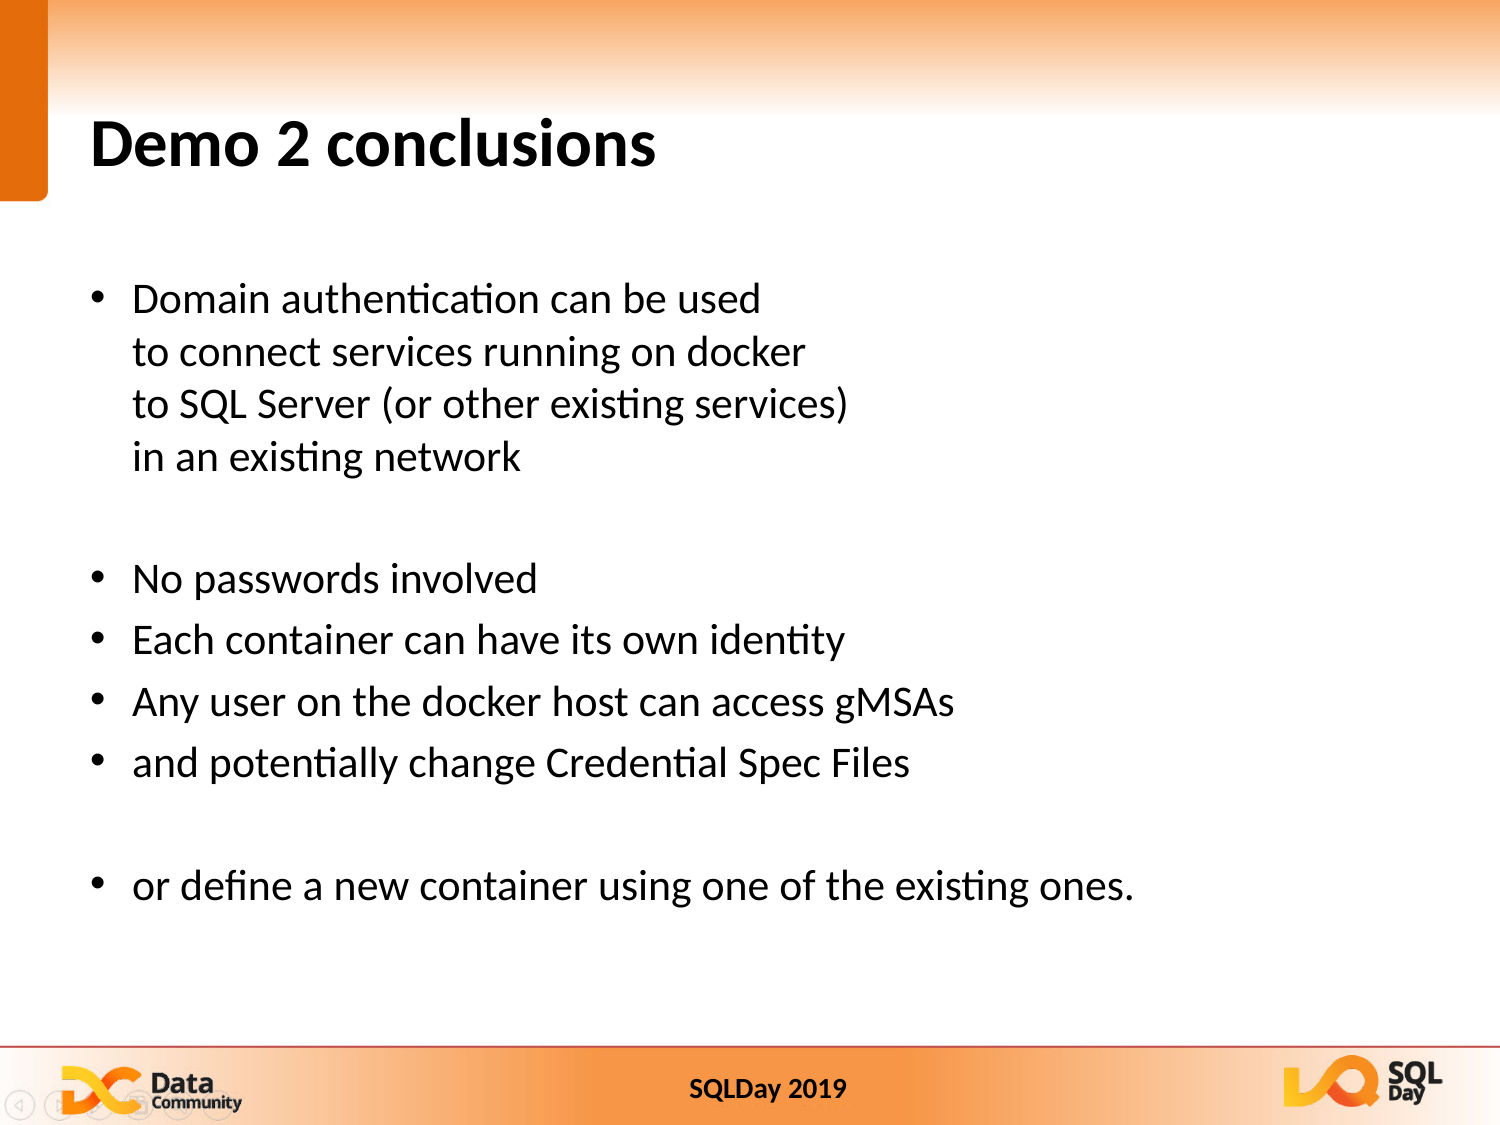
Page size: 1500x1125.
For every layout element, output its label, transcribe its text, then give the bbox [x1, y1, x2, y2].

picture [0, 0, 1500, 1125]
title Demo 2 conclusions [75, 45, 1425, 233]
list Domain authentication can be used to connect services running on docker to SQL Server (or other existing services) in an existing network No passwords involved Each container can have its own identity Any user on the docker host can access gMSAs and potentially change Credential Spec Files or define a new container using one of the existing ones. [75, 262, 1425, 1005]
